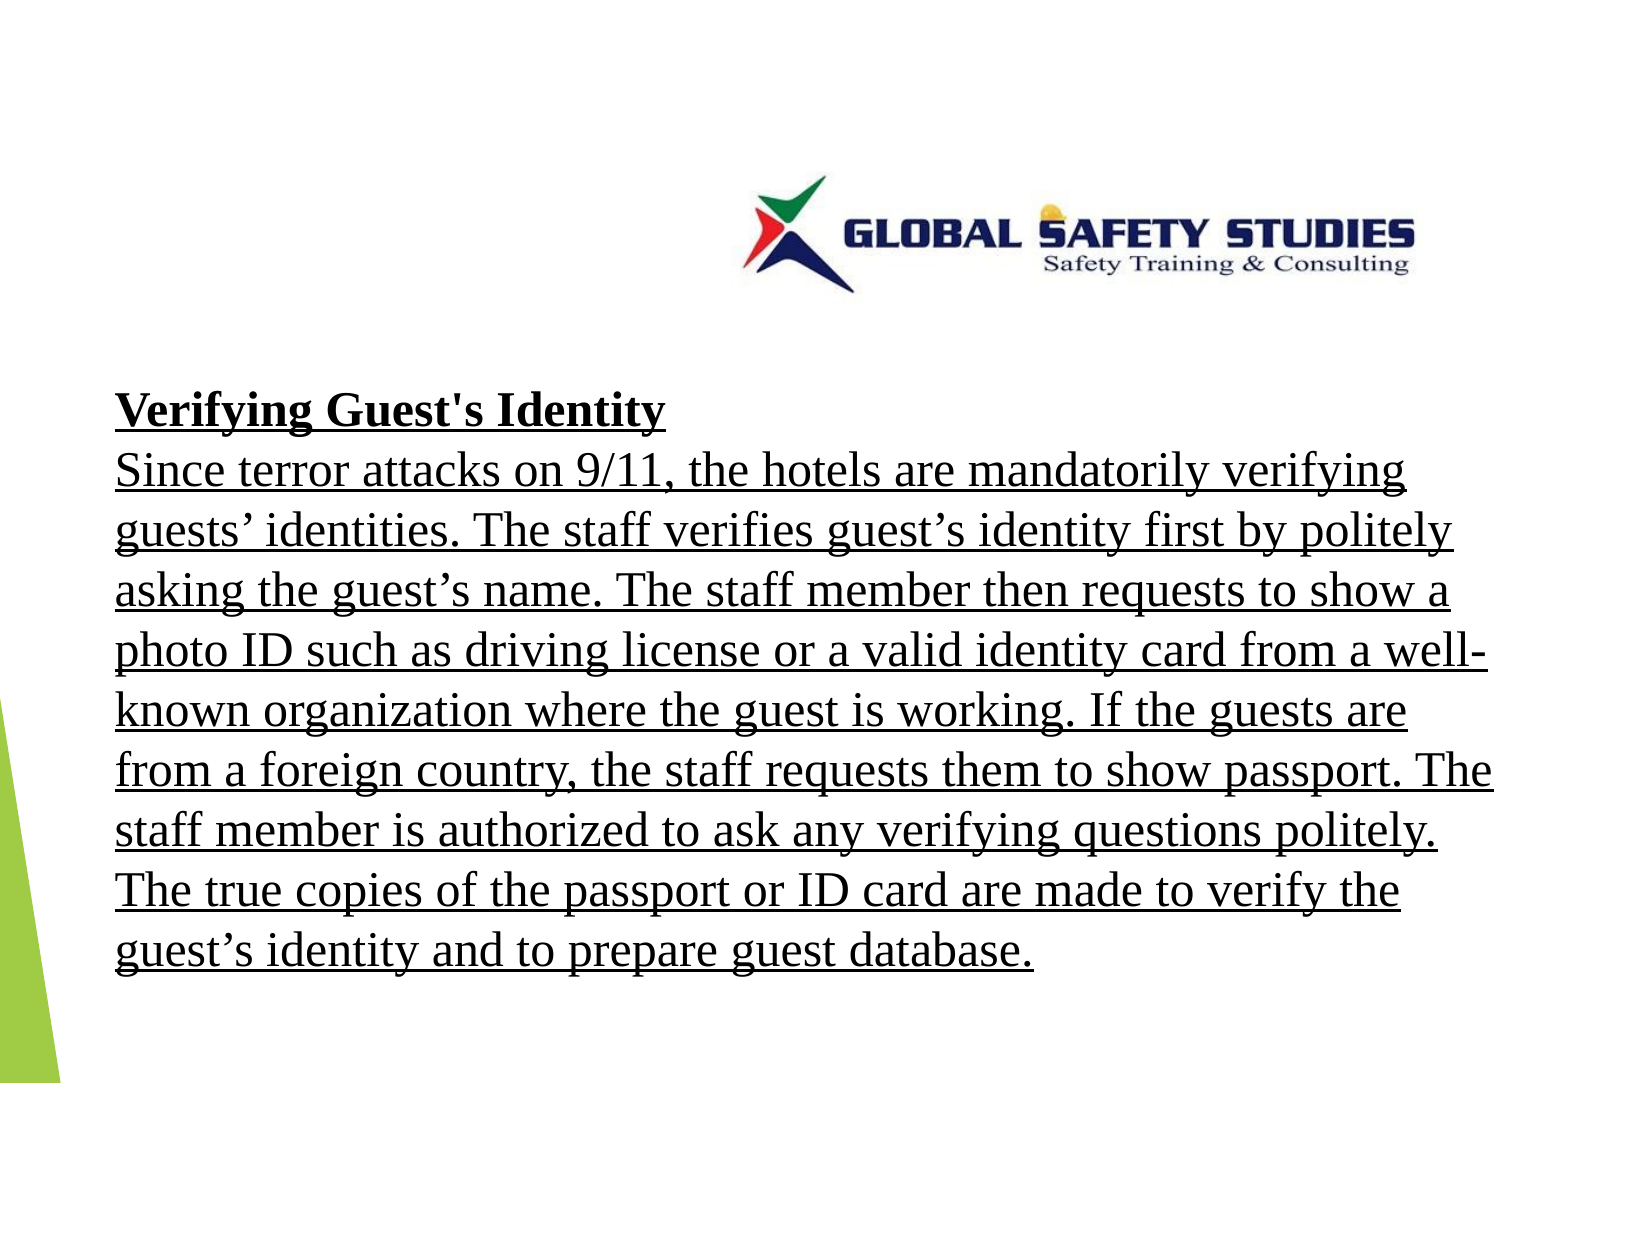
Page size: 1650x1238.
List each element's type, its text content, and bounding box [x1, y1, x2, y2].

picture [731, 171, 1427, 307]
text_box [0, 697, 61, 1083]
text_box Verifying Guest's Identity Since terror attacks on 9/11, the hotels are mandatorily verifying guests’ identities. The staff verifies guest’s identity first by politely asking the guest’s name. The staff member then requests to show a photo ID such as driving license or a valid identity card from a well-known organization where the guest is working. If the guests are from a foreign country, the staff requests them to show passport. The staff member is authorized to ask any verifying questions politely. The true copies of the passport or ID card are made to verify the guest’s identity and to prepare guest database. [99, 368, 1525, 984]
